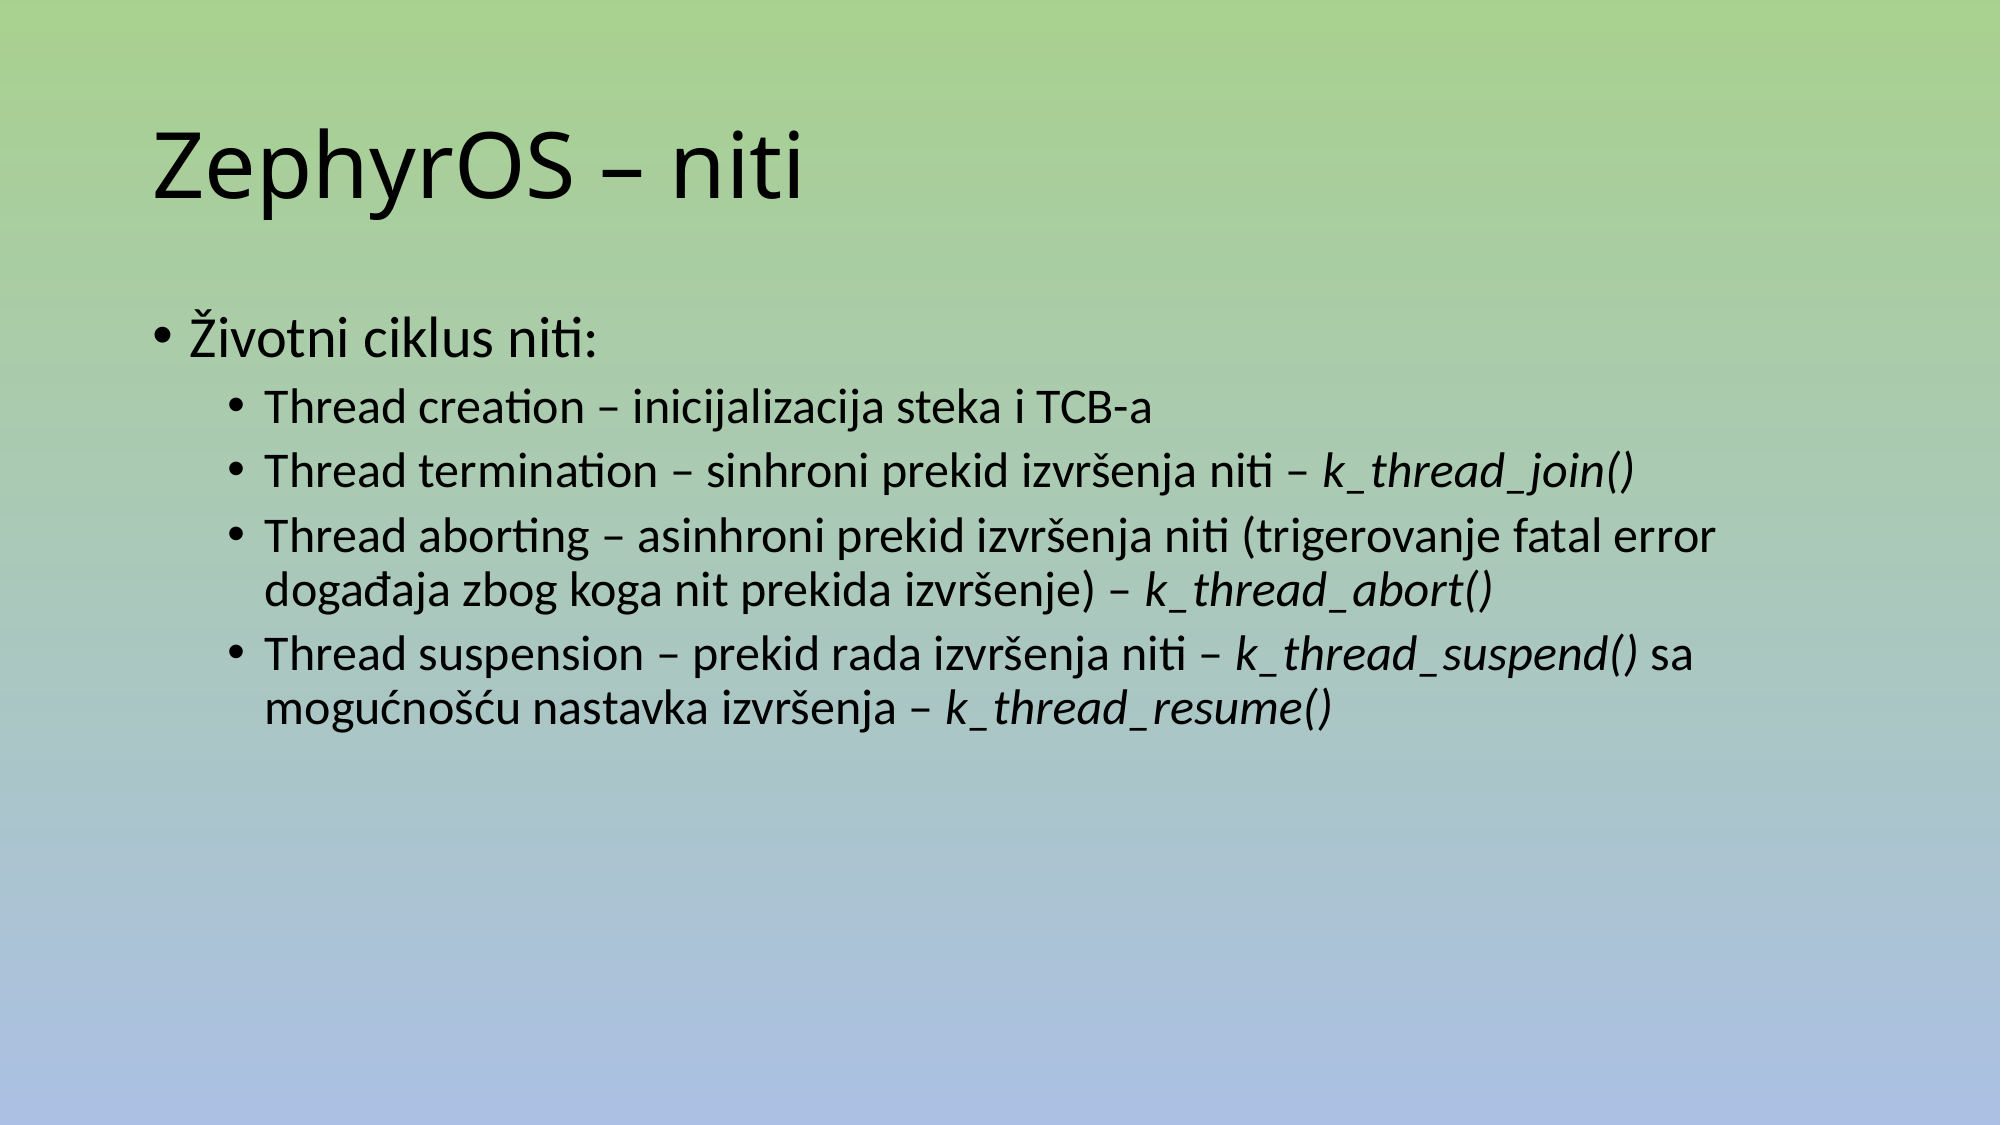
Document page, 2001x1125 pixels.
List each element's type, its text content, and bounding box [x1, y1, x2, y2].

list Životni ciklus niti: Thread creation – inicijalizacija steka i TCB-a Thread termination – sinhroni prekid izvršenja niti – k_thread_join() Thread aborting – asinhroni prekid izvršenja niti (trigerovanje fatal error događaja zbog koga nit prekida izvršenje) – k_thread_abort() Thread suspension – prekid rada izvršenja niti – k_thread_suspend() sa mogućnošću nastavka izvršenja – k_thread_resume() [137, 299, 1863, 1014]
title ZephyrOS – niti [137, 59, 1863, 278]
